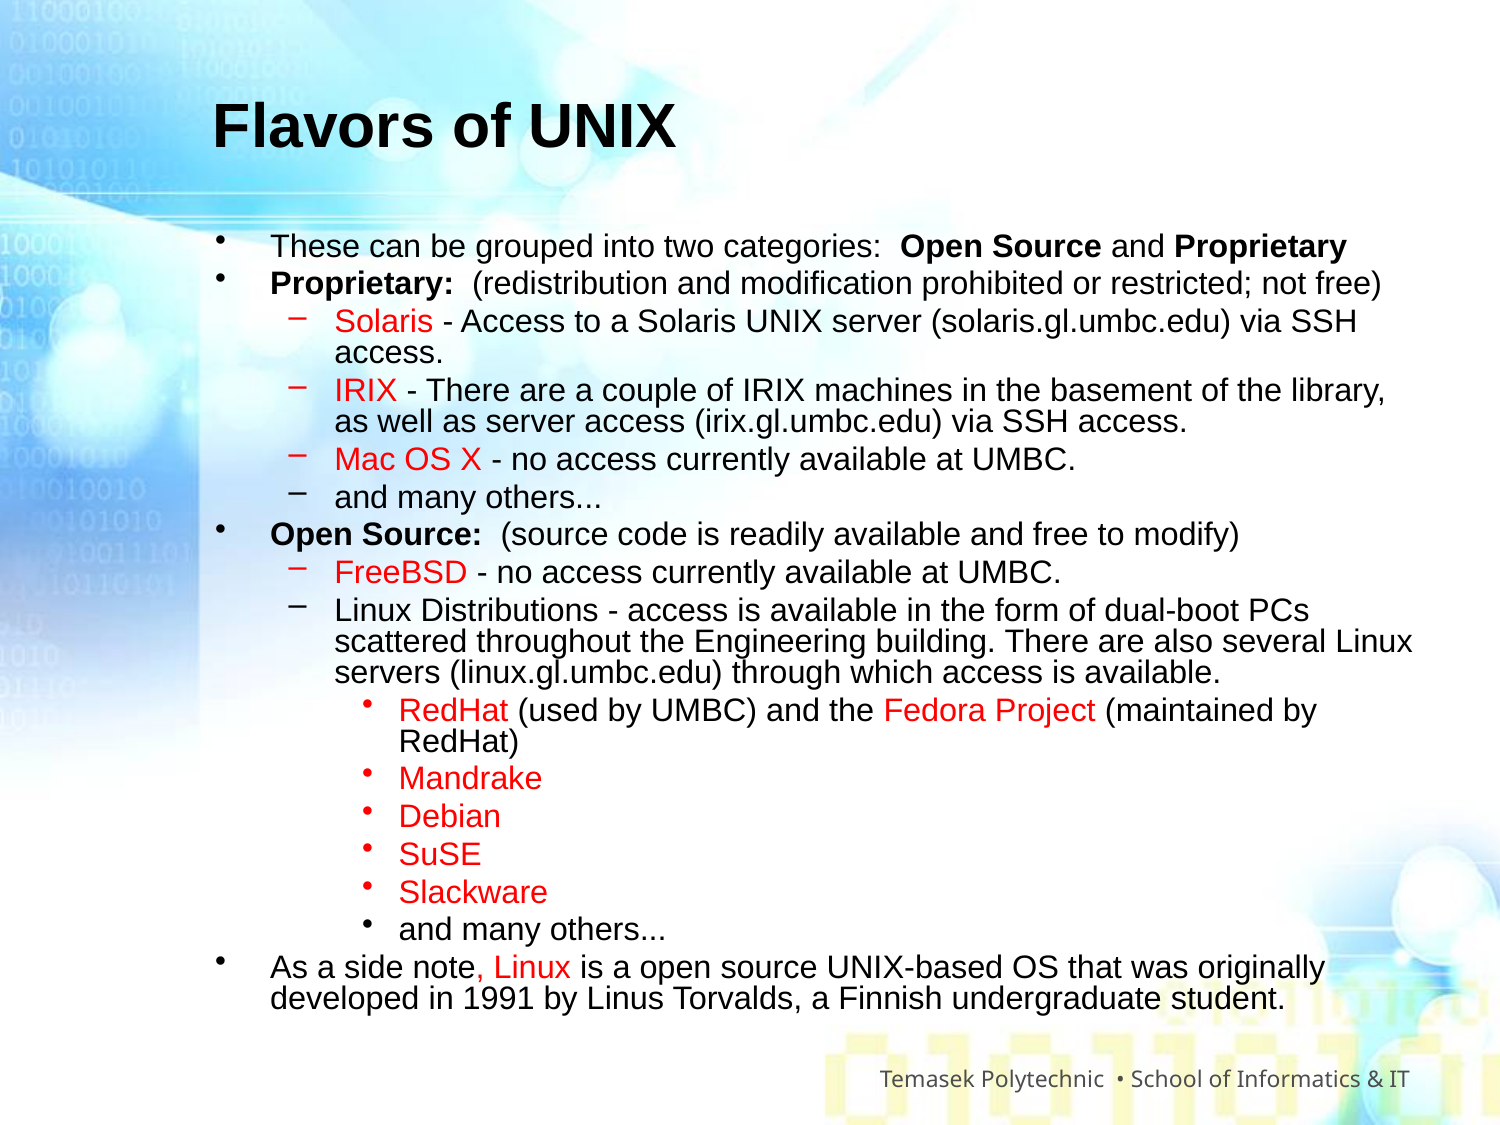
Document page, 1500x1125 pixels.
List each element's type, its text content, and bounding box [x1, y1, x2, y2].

list These can be grouped into two categories: Open Source and Proprietary Proprietary: (redistribution and modification prohibited or restricted; not free) Solaris - Access to a Solaris UNIX server (solaris.gl.umbc.edu) via SSH access. IRIX - There are a couple of IRIX machines in the basement of the library, as well as server access (irix.gl.umbc.edu) via SSH access. Mac OS X - no access currently available at UMBC. and many others... Open Source: (source code is readily available and free to modify) FreeBSD - no access currently available at UMBC. Linux Distributions - access is available in the form of dual-boot PCs scattered throughout the Engineering building. There are also several Linux servers (linux.gl.umbc.edu) through which access is available. RedHat (used by UMBC) and the Fedora Project (maintained by RedHat) Mandrake Debian SuSE Slackware and many others... As a side note, Linux is a open source UNIX-based OS that was originally developed in 1991 by Linus Torvalds, a Finnish undergraduate student. [200, 224, 1438, 1025]
title Flavors of UNIX [197, 45, 1436, 200]
picture [0, 0, 1500, 1125]
